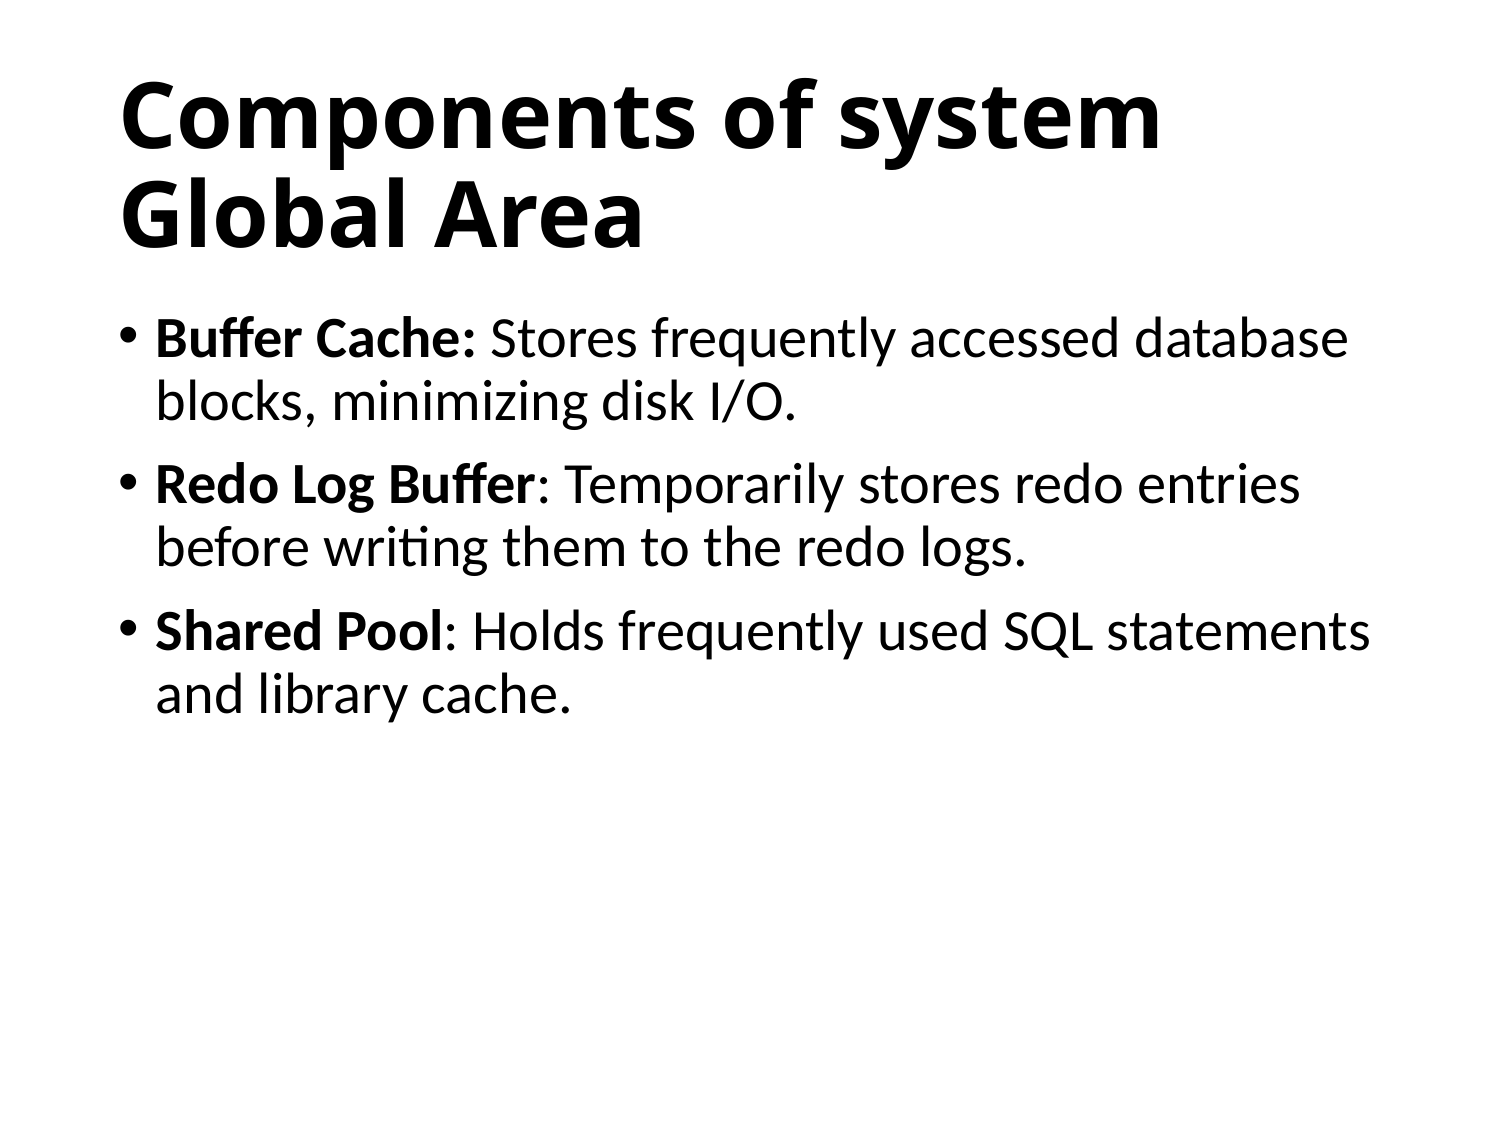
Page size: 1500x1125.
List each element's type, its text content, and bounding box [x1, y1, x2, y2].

list Buffer Cache: Stores frequently accessed database blocks, minimizing disk I/O. Redo Log Buffer: Temporarily stores redo entries before writing them to the redo logs. Shared Pool: Holds frequently used SQL statements and library cache. [103, 299, 1397, 1014]
title Components of system Global Area [103, 59, 1397, 278]
